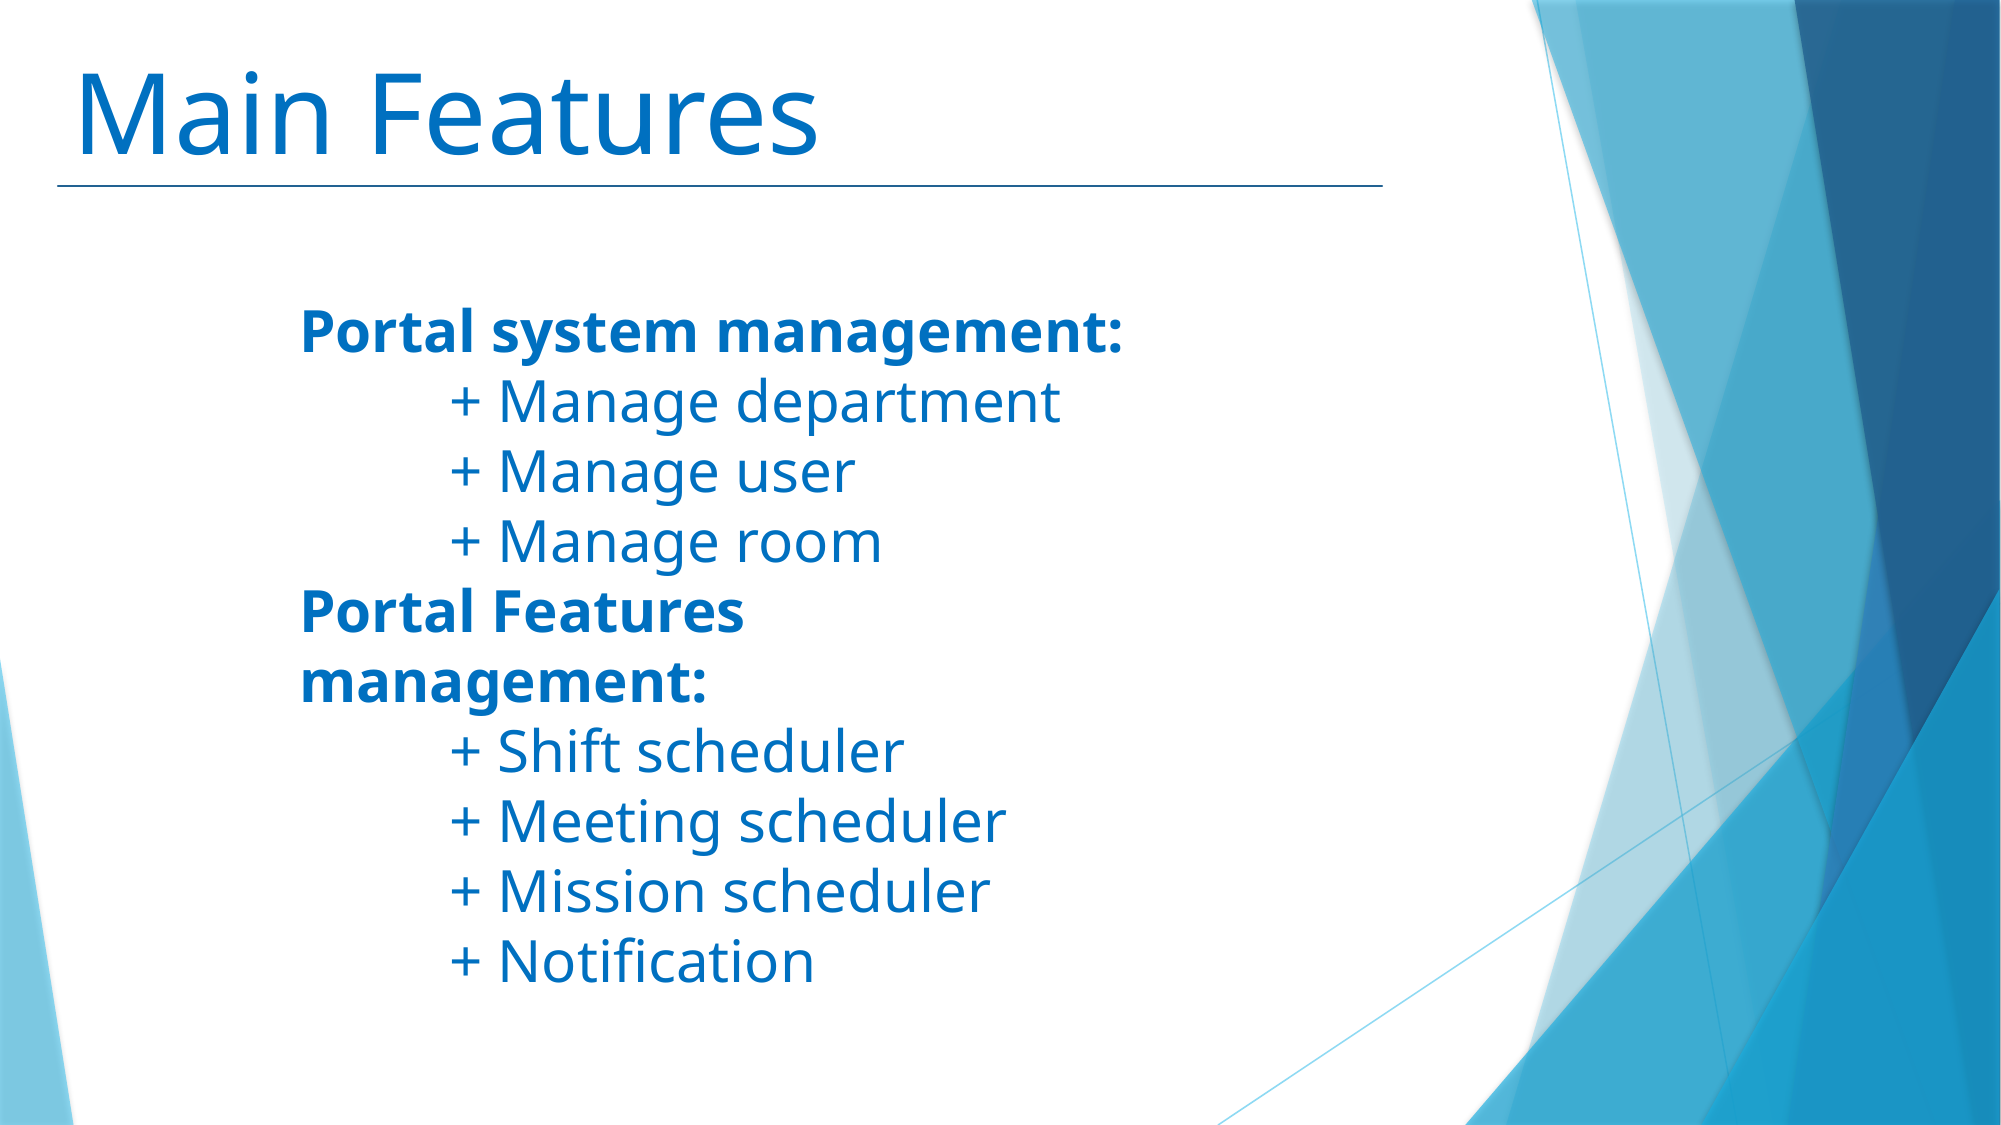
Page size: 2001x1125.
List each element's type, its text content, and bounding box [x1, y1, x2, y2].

text_box Main Features [57, 34, 838, 185]
text_box Portal system management: + Manage department + Manage user + Manage room Portal Features management: + Shift scheduler + Meeting scheduler + Mission scheduler + Notification [284, 286, 1156, 1002]
